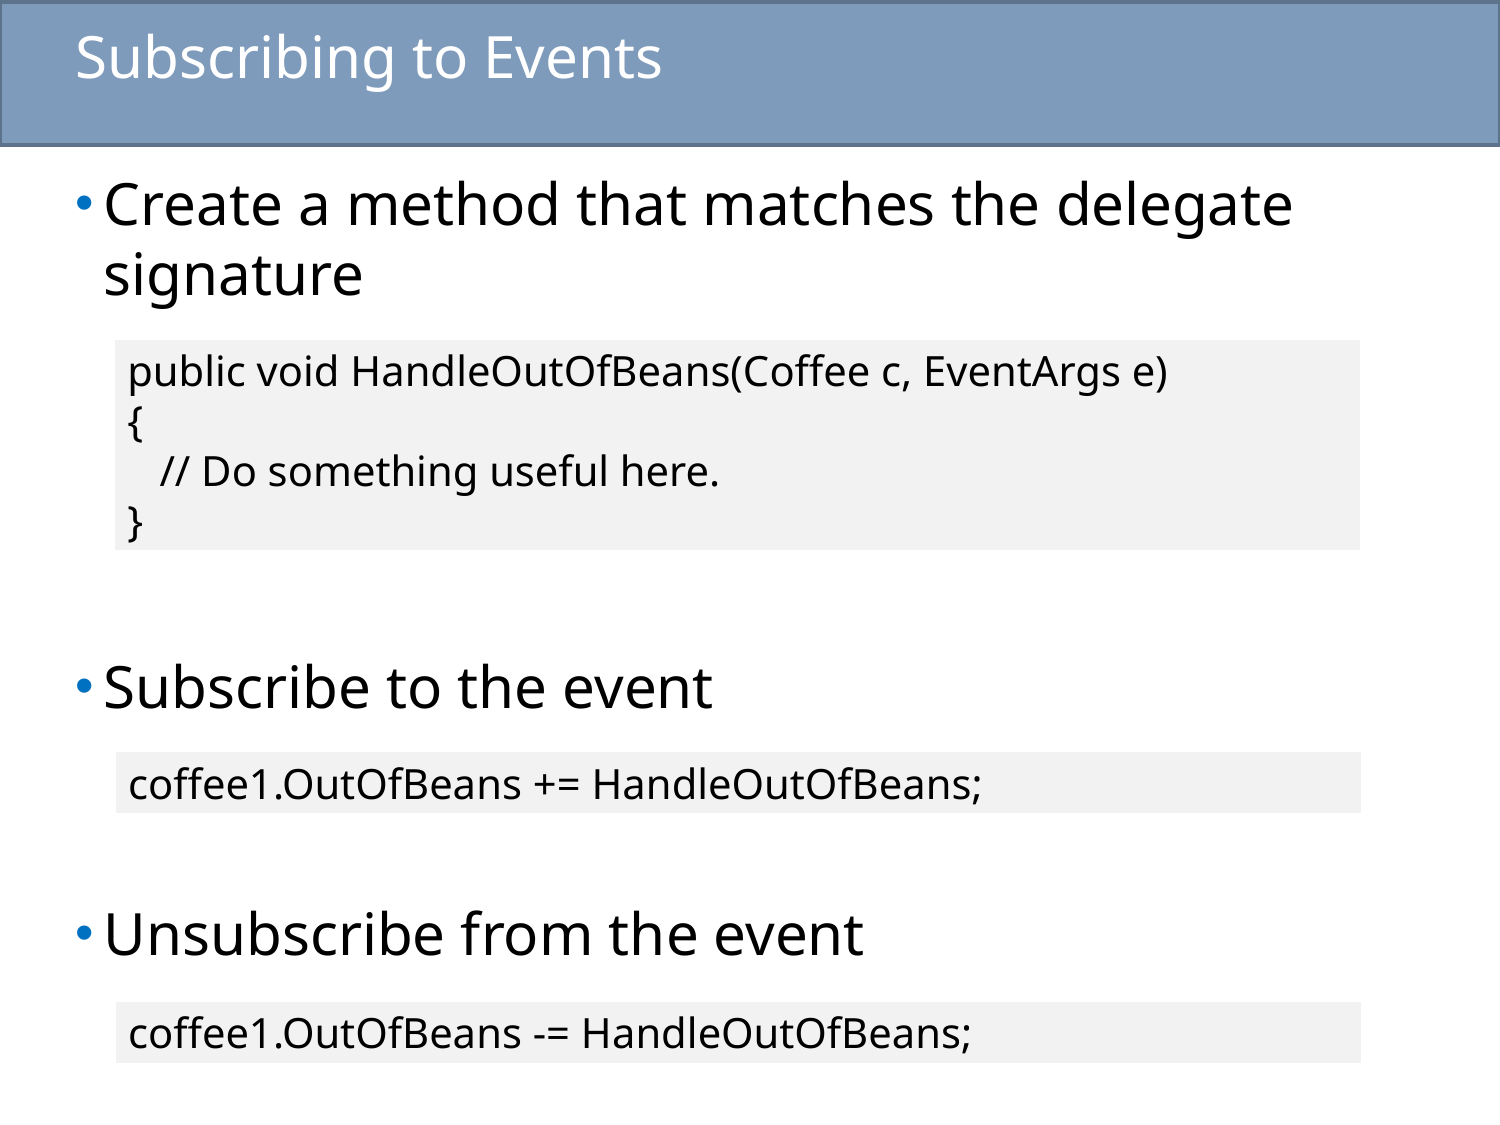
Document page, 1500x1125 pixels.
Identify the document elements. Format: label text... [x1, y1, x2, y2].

text_box coffee1.OutOfBeans -= HandleOutOfBeans; [111, 998, 1366, 1067]
text_box public void HandleOutOfBeans(Coffee c, EventArgs e) { // Do something useful here. } [110, 335, 1365, 554]
text_box coffee1.OutOfBeans += HandleOutOfBeans; [111, 748, 1366, 817]
text_box Create a method that matches the delegate signature Subscribe to the event Unsubscribe from the event [75, 167, 1408, 1012]
title Subscribing to Events [75, 0, 1351, 122]
